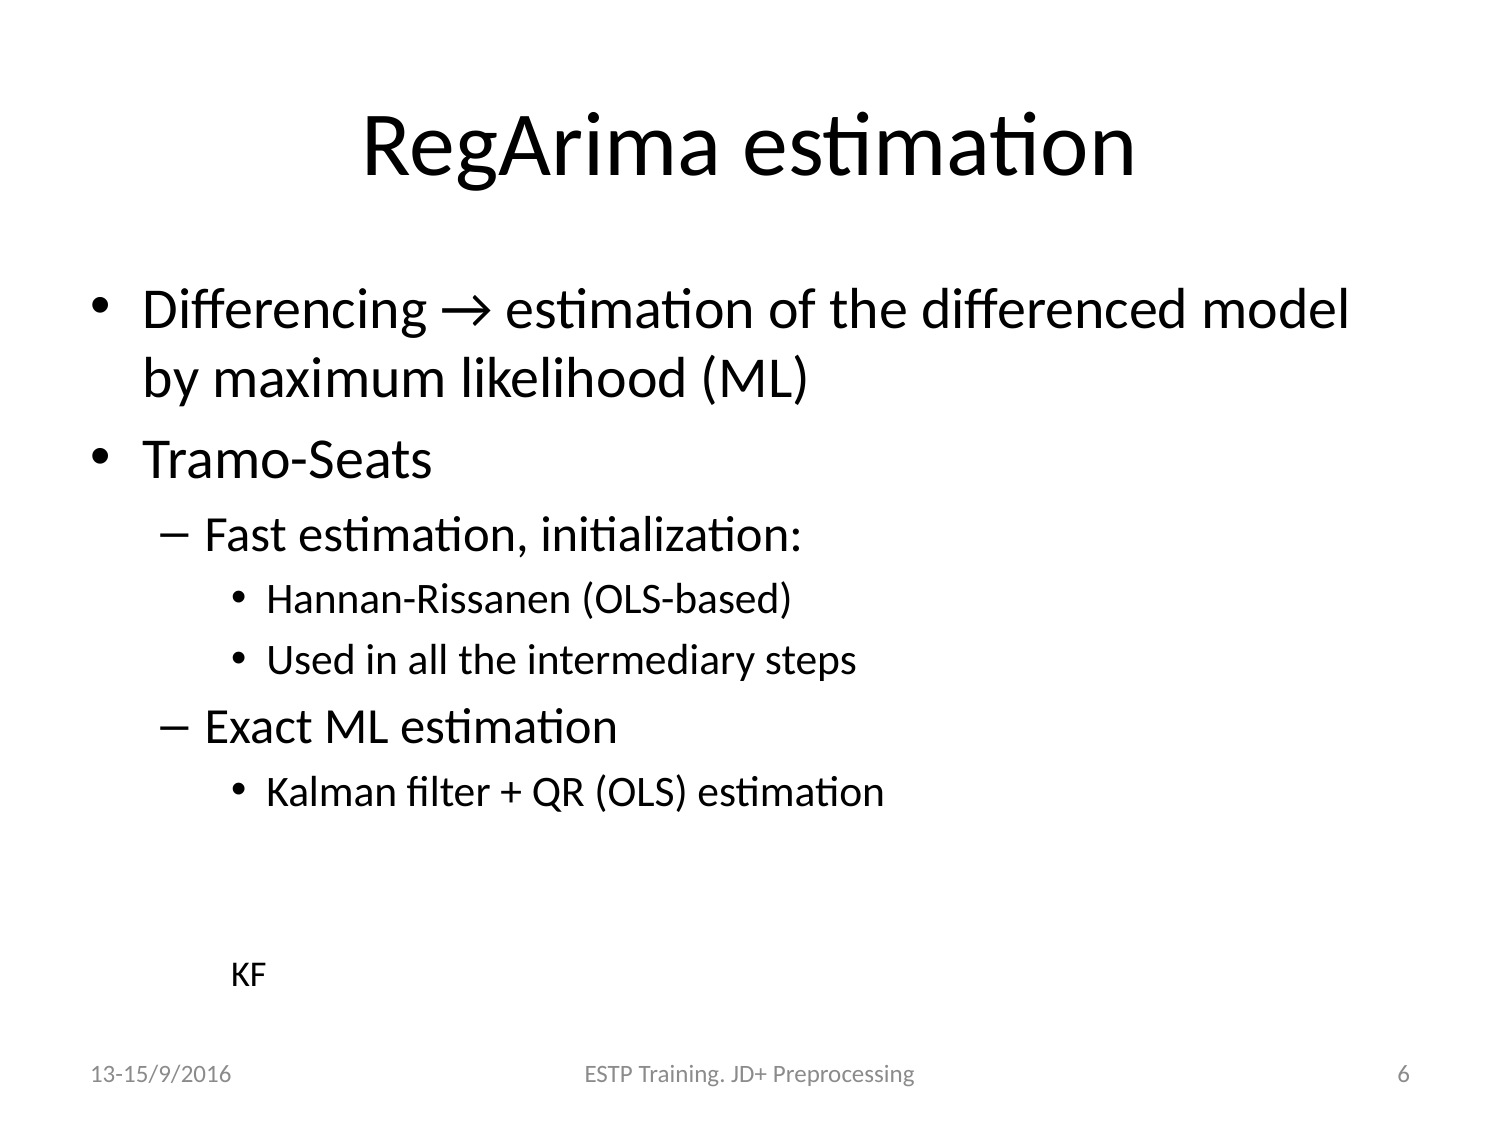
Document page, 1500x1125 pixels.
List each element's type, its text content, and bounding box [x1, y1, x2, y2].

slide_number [75, 1042, 425, 1103]
slide_number 6 [1074, 1042, 1425, 1103]
footer ESTP Training. JD+ Preprocessing [512, 1042, 988, 1103]
title RegArima estimation [75, 45, 1425, 233]
